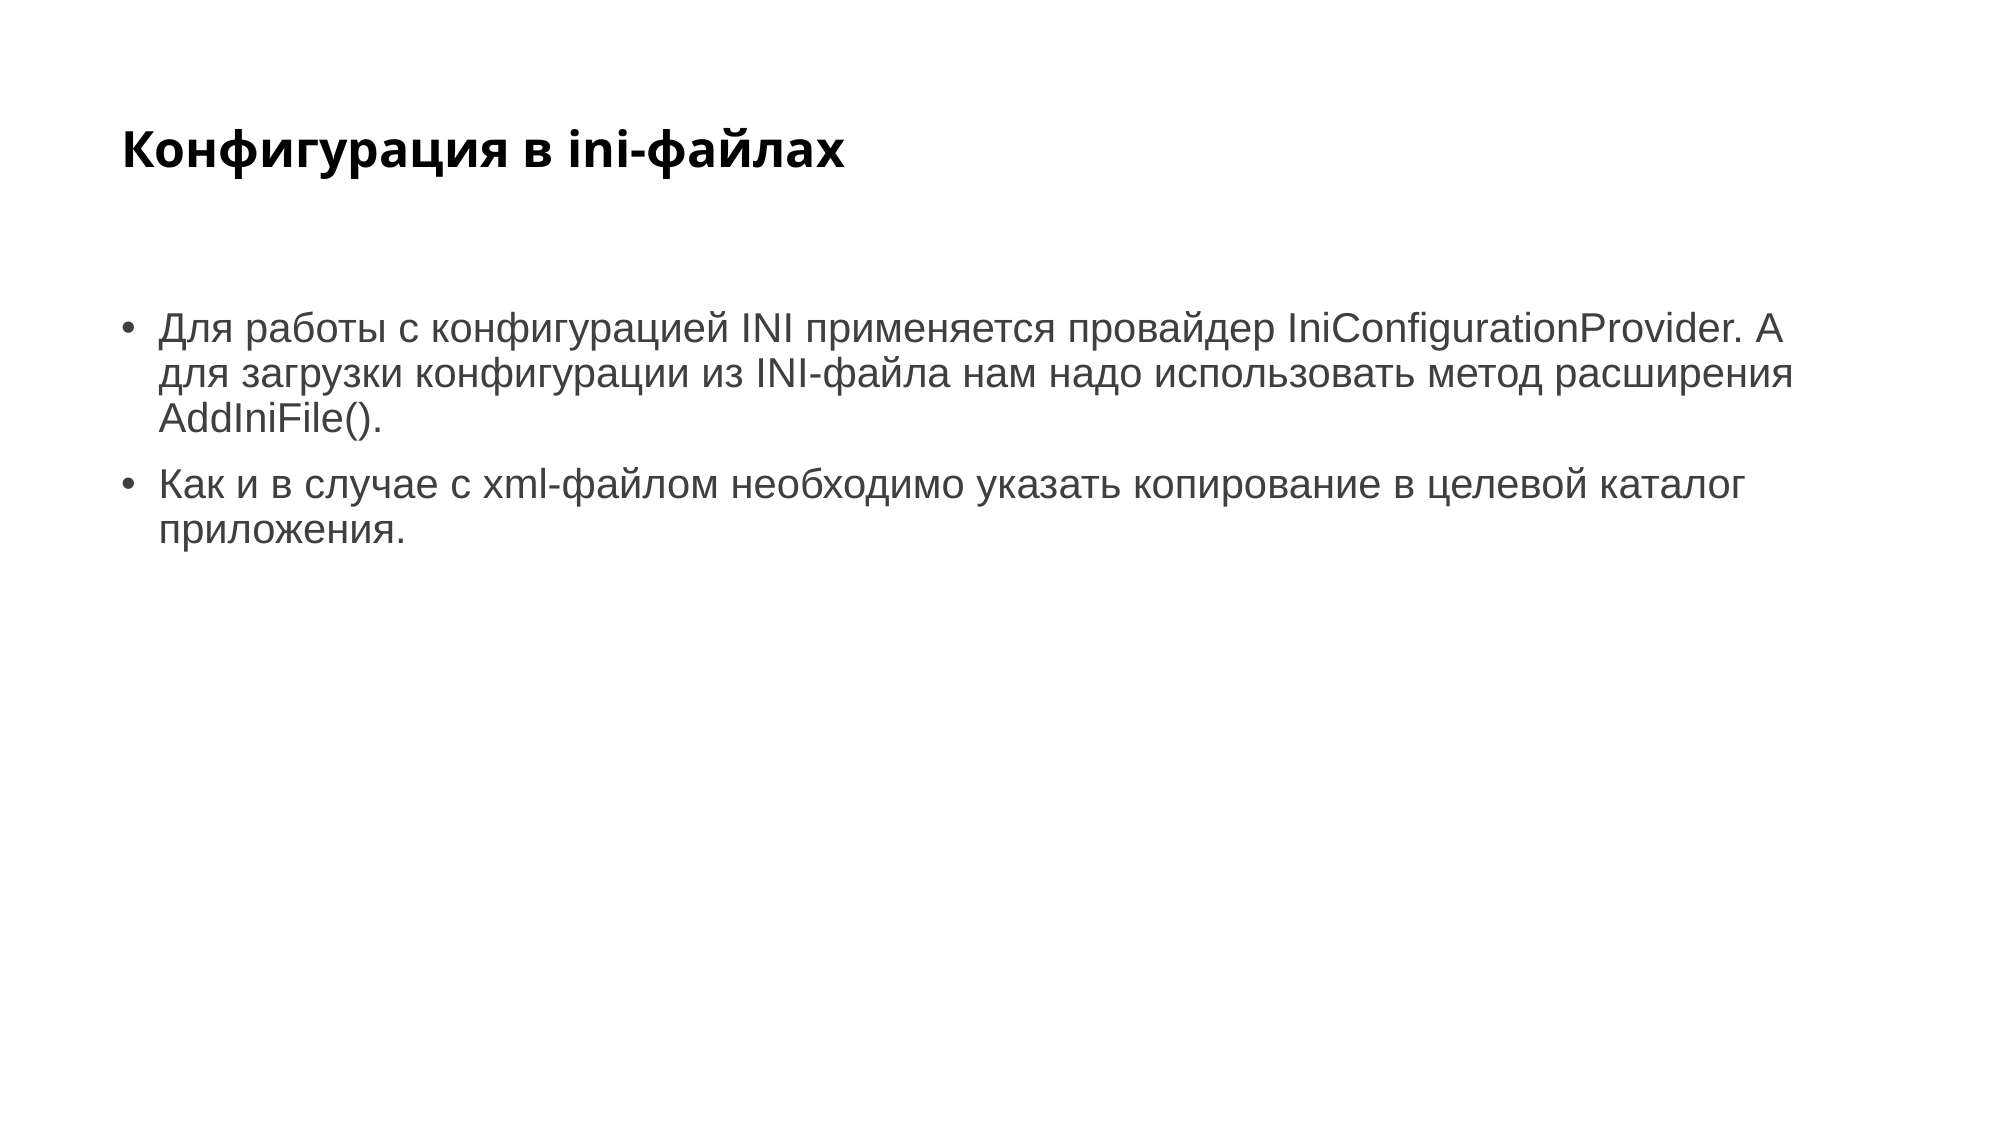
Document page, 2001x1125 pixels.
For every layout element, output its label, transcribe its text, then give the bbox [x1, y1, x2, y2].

list Для работы с конфигурацией INI применяется провайдер IniConfigurationProvider. А для загрузки конфигурации из INI-файла нам надо использовать метод расширения AddIniFile(). Как и в случае с xml-файлом необходимо указать копирование в целевой каталог приложения. [106, 299, 1832, 1014]
title Конфигурация в ini-файлах [106, 42, 1832, 260]
